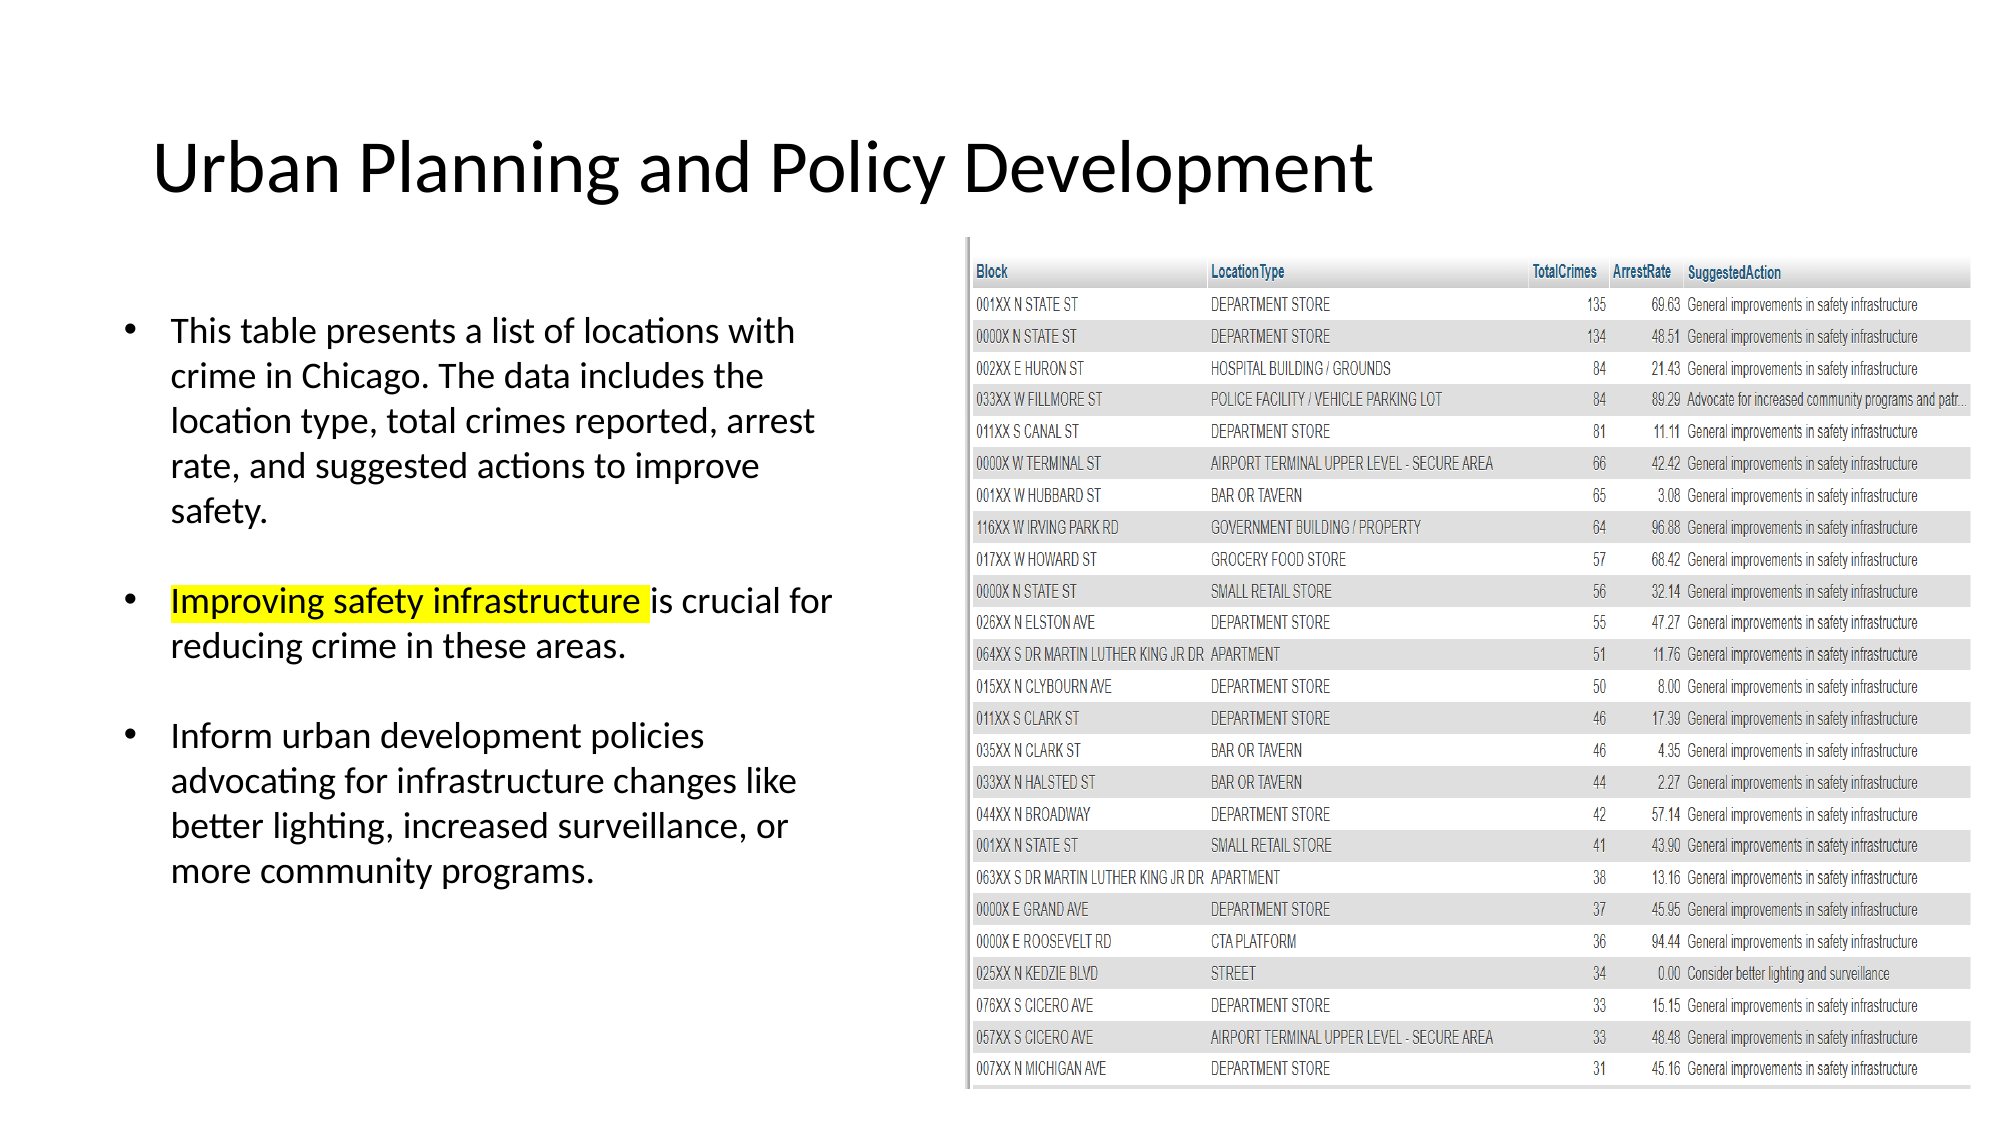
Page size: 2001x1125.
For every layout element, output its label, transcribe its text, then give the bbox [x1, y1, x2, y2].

title Urban Planning and Policy Development [137, 59, 1863, 278]
text_box This table presents a list of locations with crime in Chicago. The data includes the location type, total crimes reported, arrest rate, and suggested actions to improve safety. Improving safety infrastructure is crucial for reducing crime in these areas. Inform urban development policies advocating for infrastructure changes like better lighting, increased surveillance, or more community programs. [109, 298, 869, 1125]
picture [965, 237, 1977, 1089]
